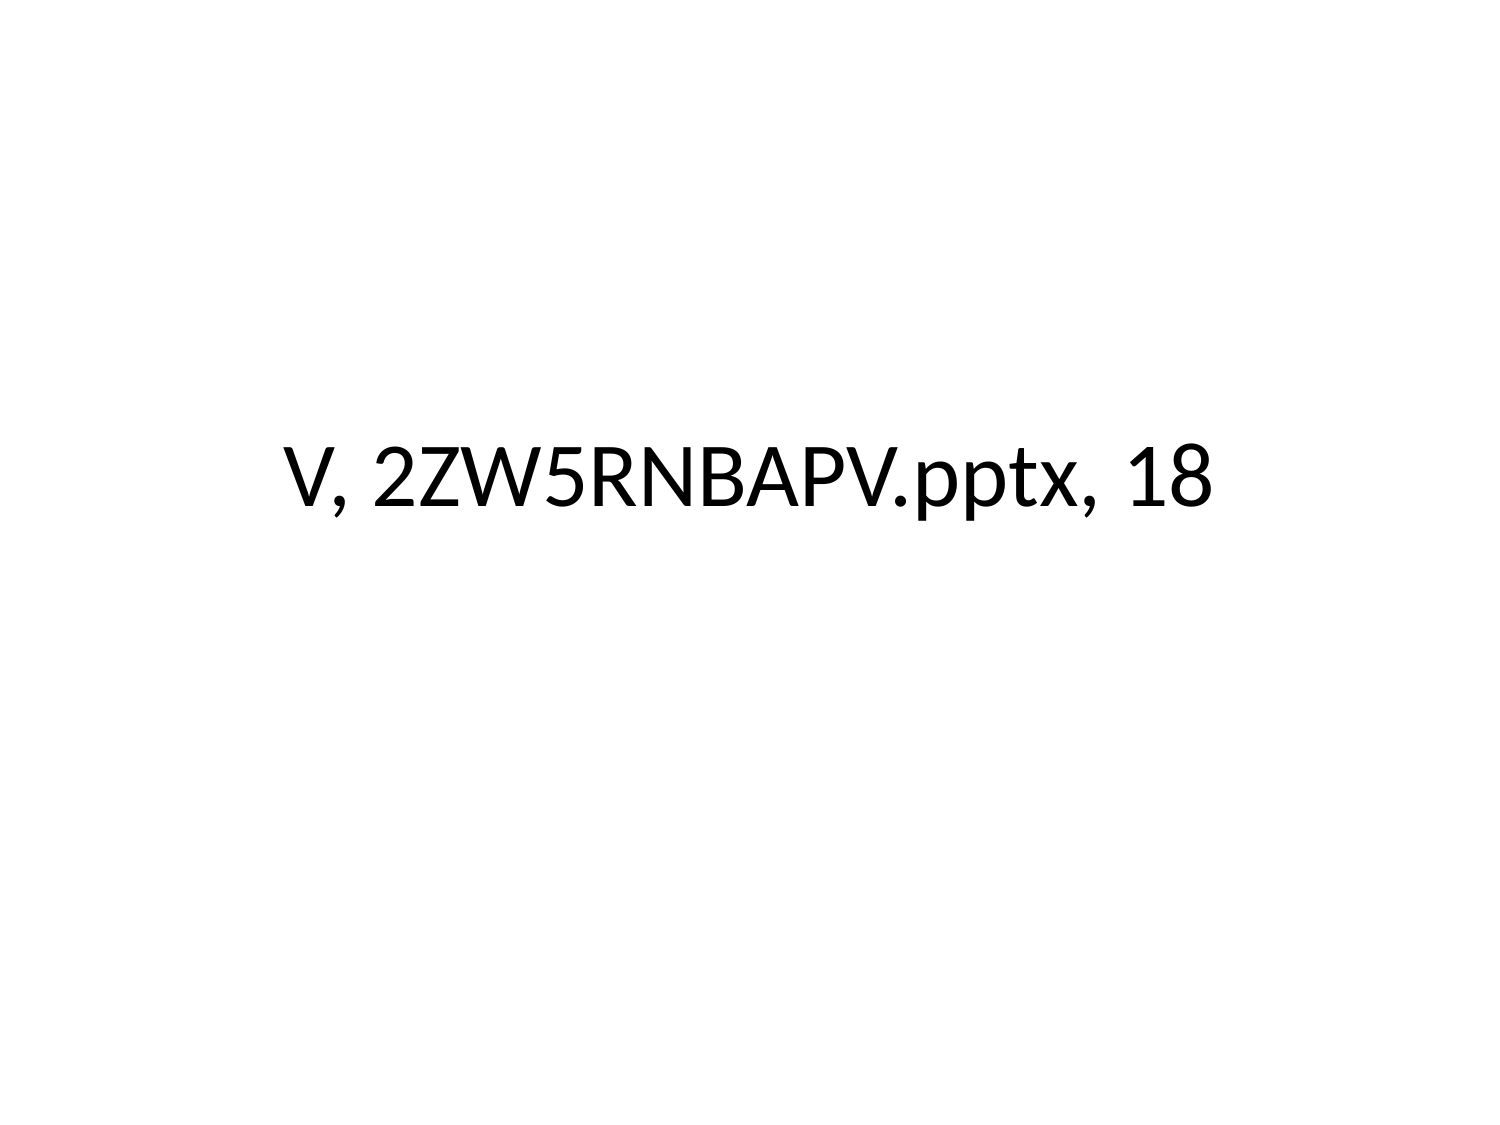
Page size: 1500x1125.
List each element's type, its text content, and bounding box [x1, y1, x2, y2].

title V, 2ZW5RNBAPV.pptx, 18 [112, 349, 1388, 591]
